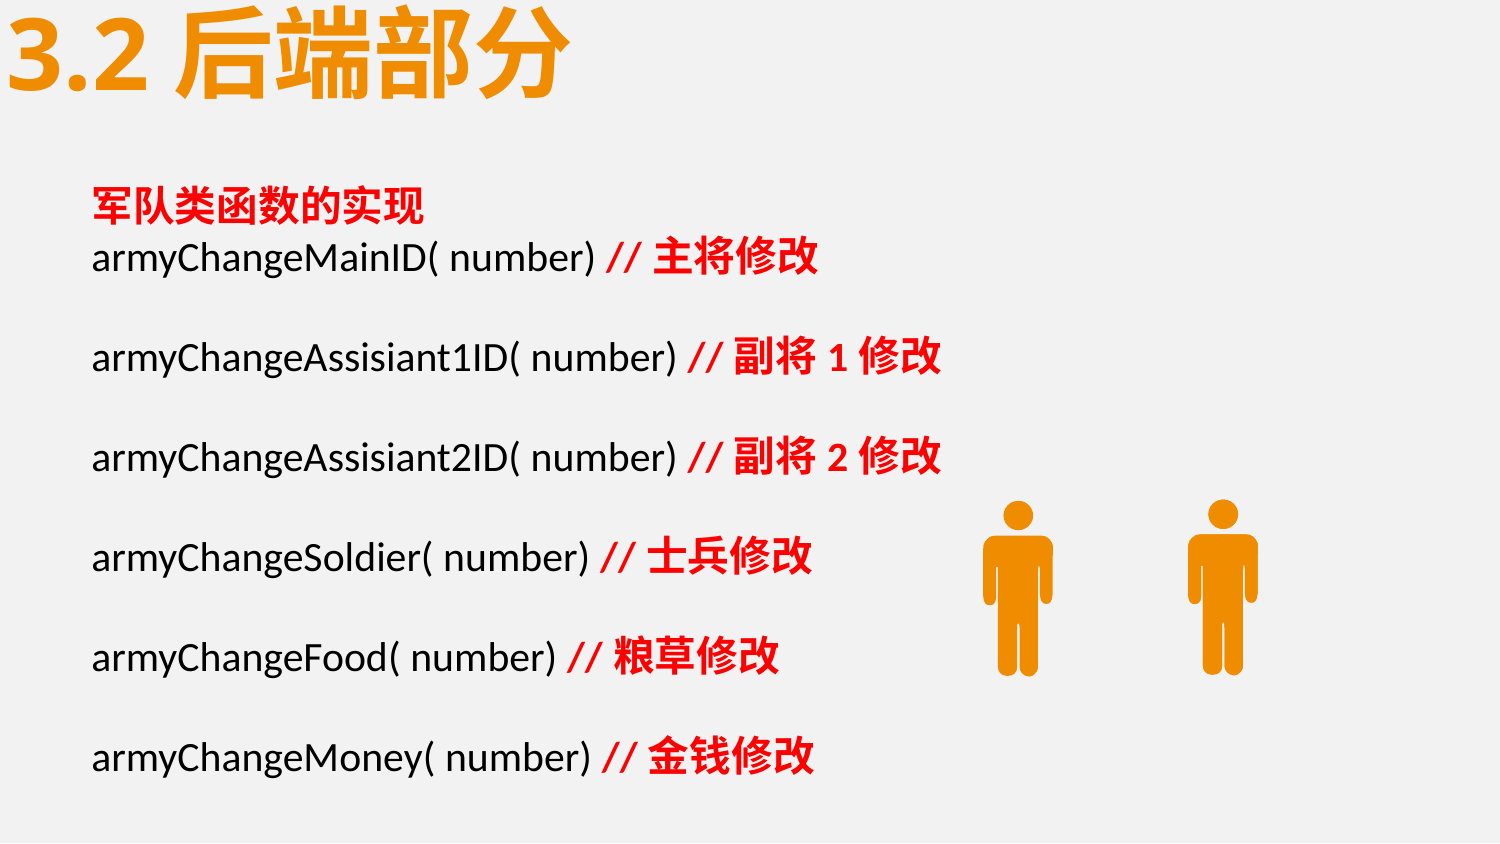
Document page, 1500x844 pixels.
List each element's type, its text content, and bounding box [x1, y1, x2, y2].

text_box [981, 500, 1054, 677]
text_box 军队类函数的实现 armyChangeMainID( number) //主将修改 armyChangeAssisiant1ID( number) //副将1修改 armyChangeAssisiant2ID( number) //副将2修改 armyChangeSoldier( number) //士兵修改 armyChangeFood( number) //粮草修改 armyChangeMoney( number) //金钱修改 [76, 172, 1500, 818]
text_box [1186, 499, 1259, 676]
text_box 3.2后端部分 [0, 0, 634, 118]
